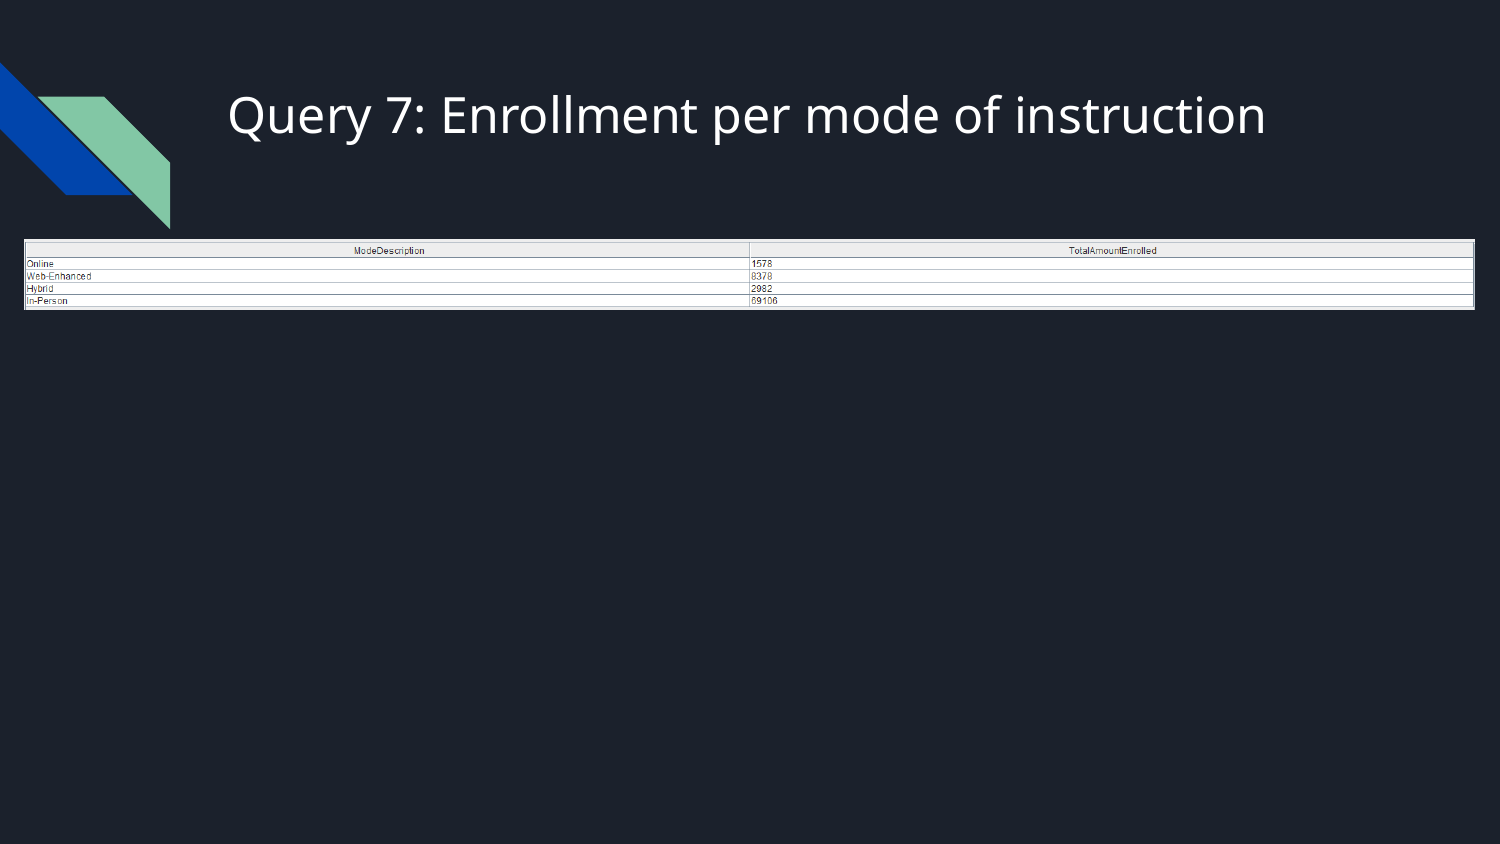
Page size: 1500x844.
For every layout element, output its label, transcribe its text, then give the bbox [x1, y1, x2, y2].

title Query 7: Enrollment per mode of instruction [212, 64, 1368, 215]
picture [24, 239, 1476, 310]
